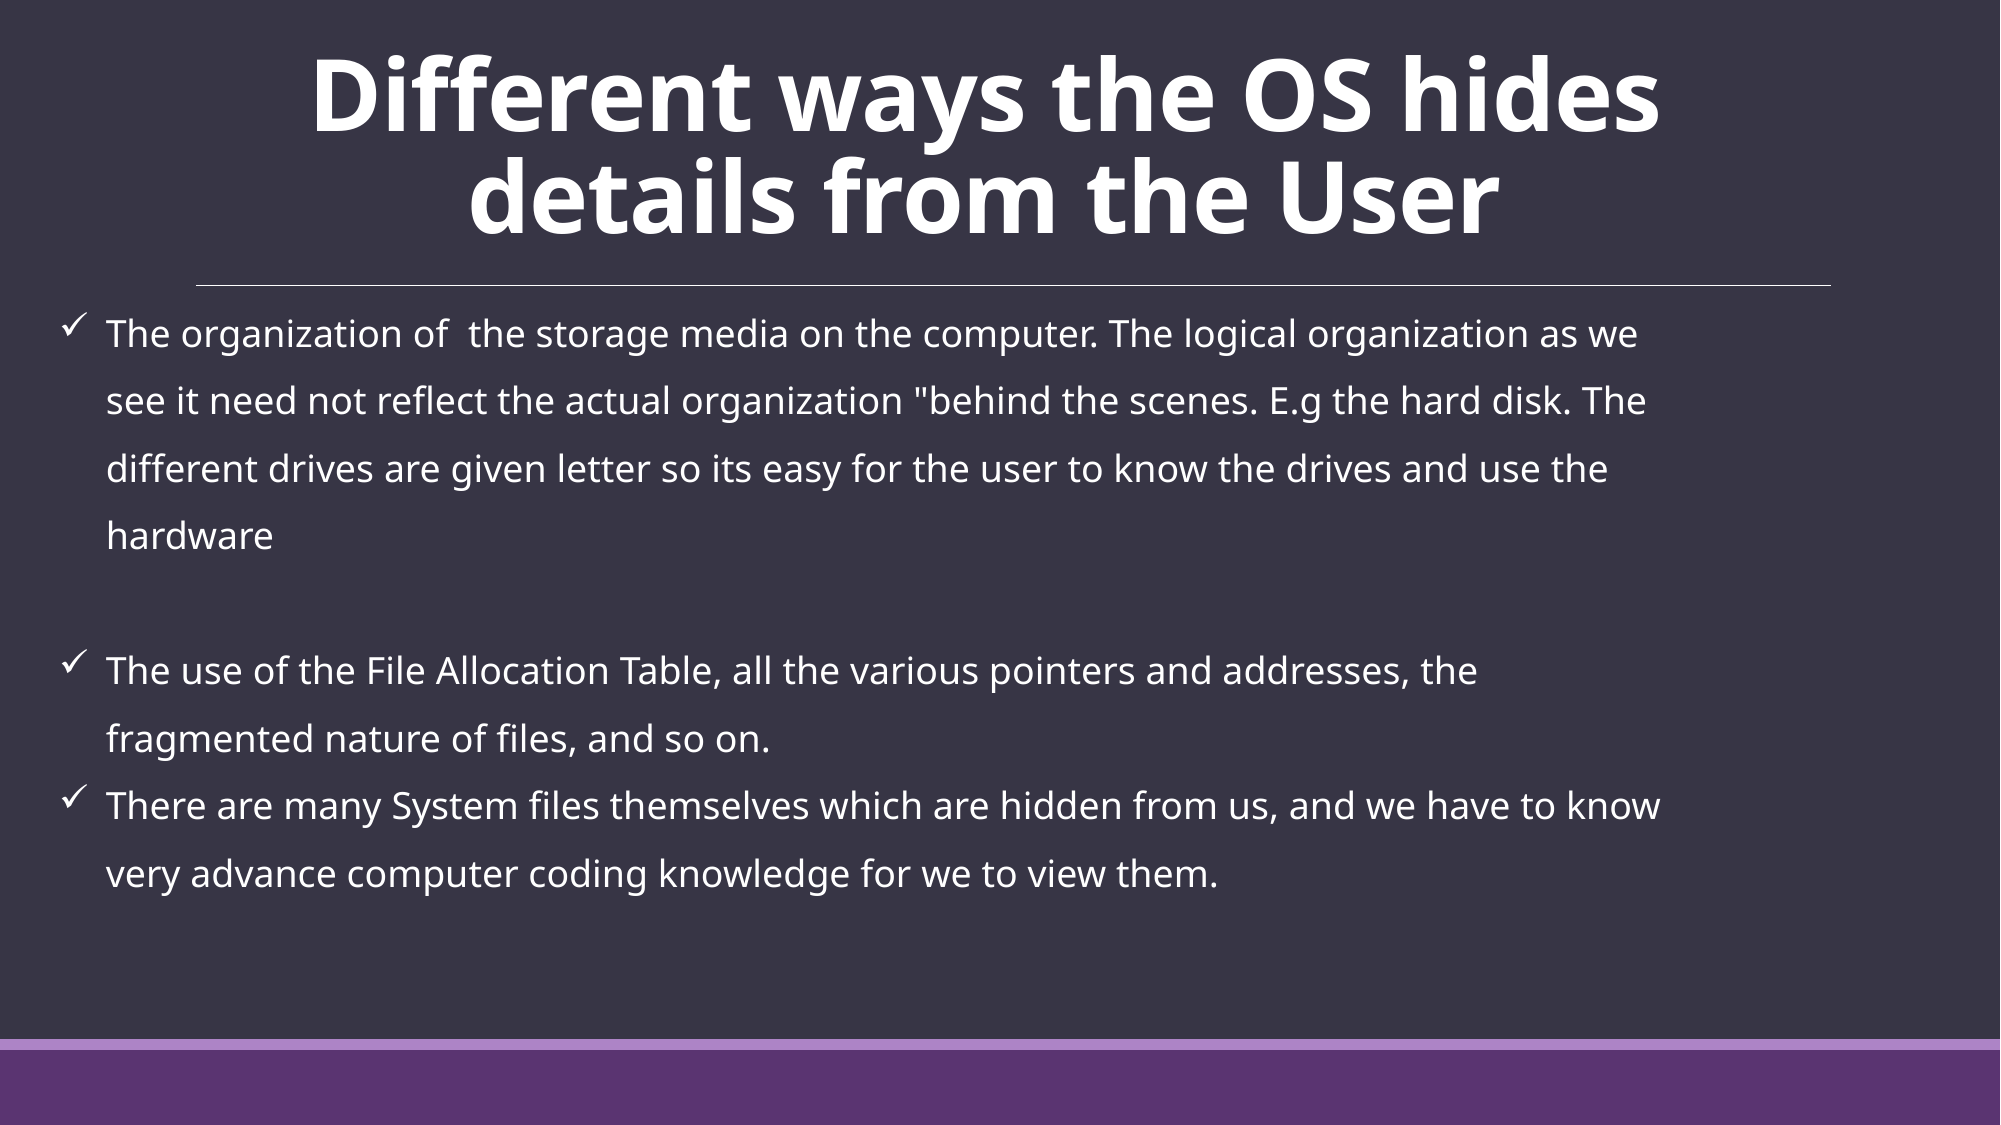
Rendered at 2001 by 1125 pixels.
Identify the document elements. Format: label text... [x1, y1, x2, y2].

text_box The organization of the storage media on the computer. The logical organization as we see it need not reflect the actual organization "behind the scenes. E.g the hard disk. The different drives are given letter so its easy for the user to know the drives and use the hardware The use of the File Allocation Table, all the various pointers and addresses, the fragmented nature of files, and so on. There are many System files themselves which are hidden from us, and we have to know very advance computer coding knowledge for we to view them. [44, 280, 1695, 903]
title Different ways the OS hides details from the User [159, 42, 1810, 281]
